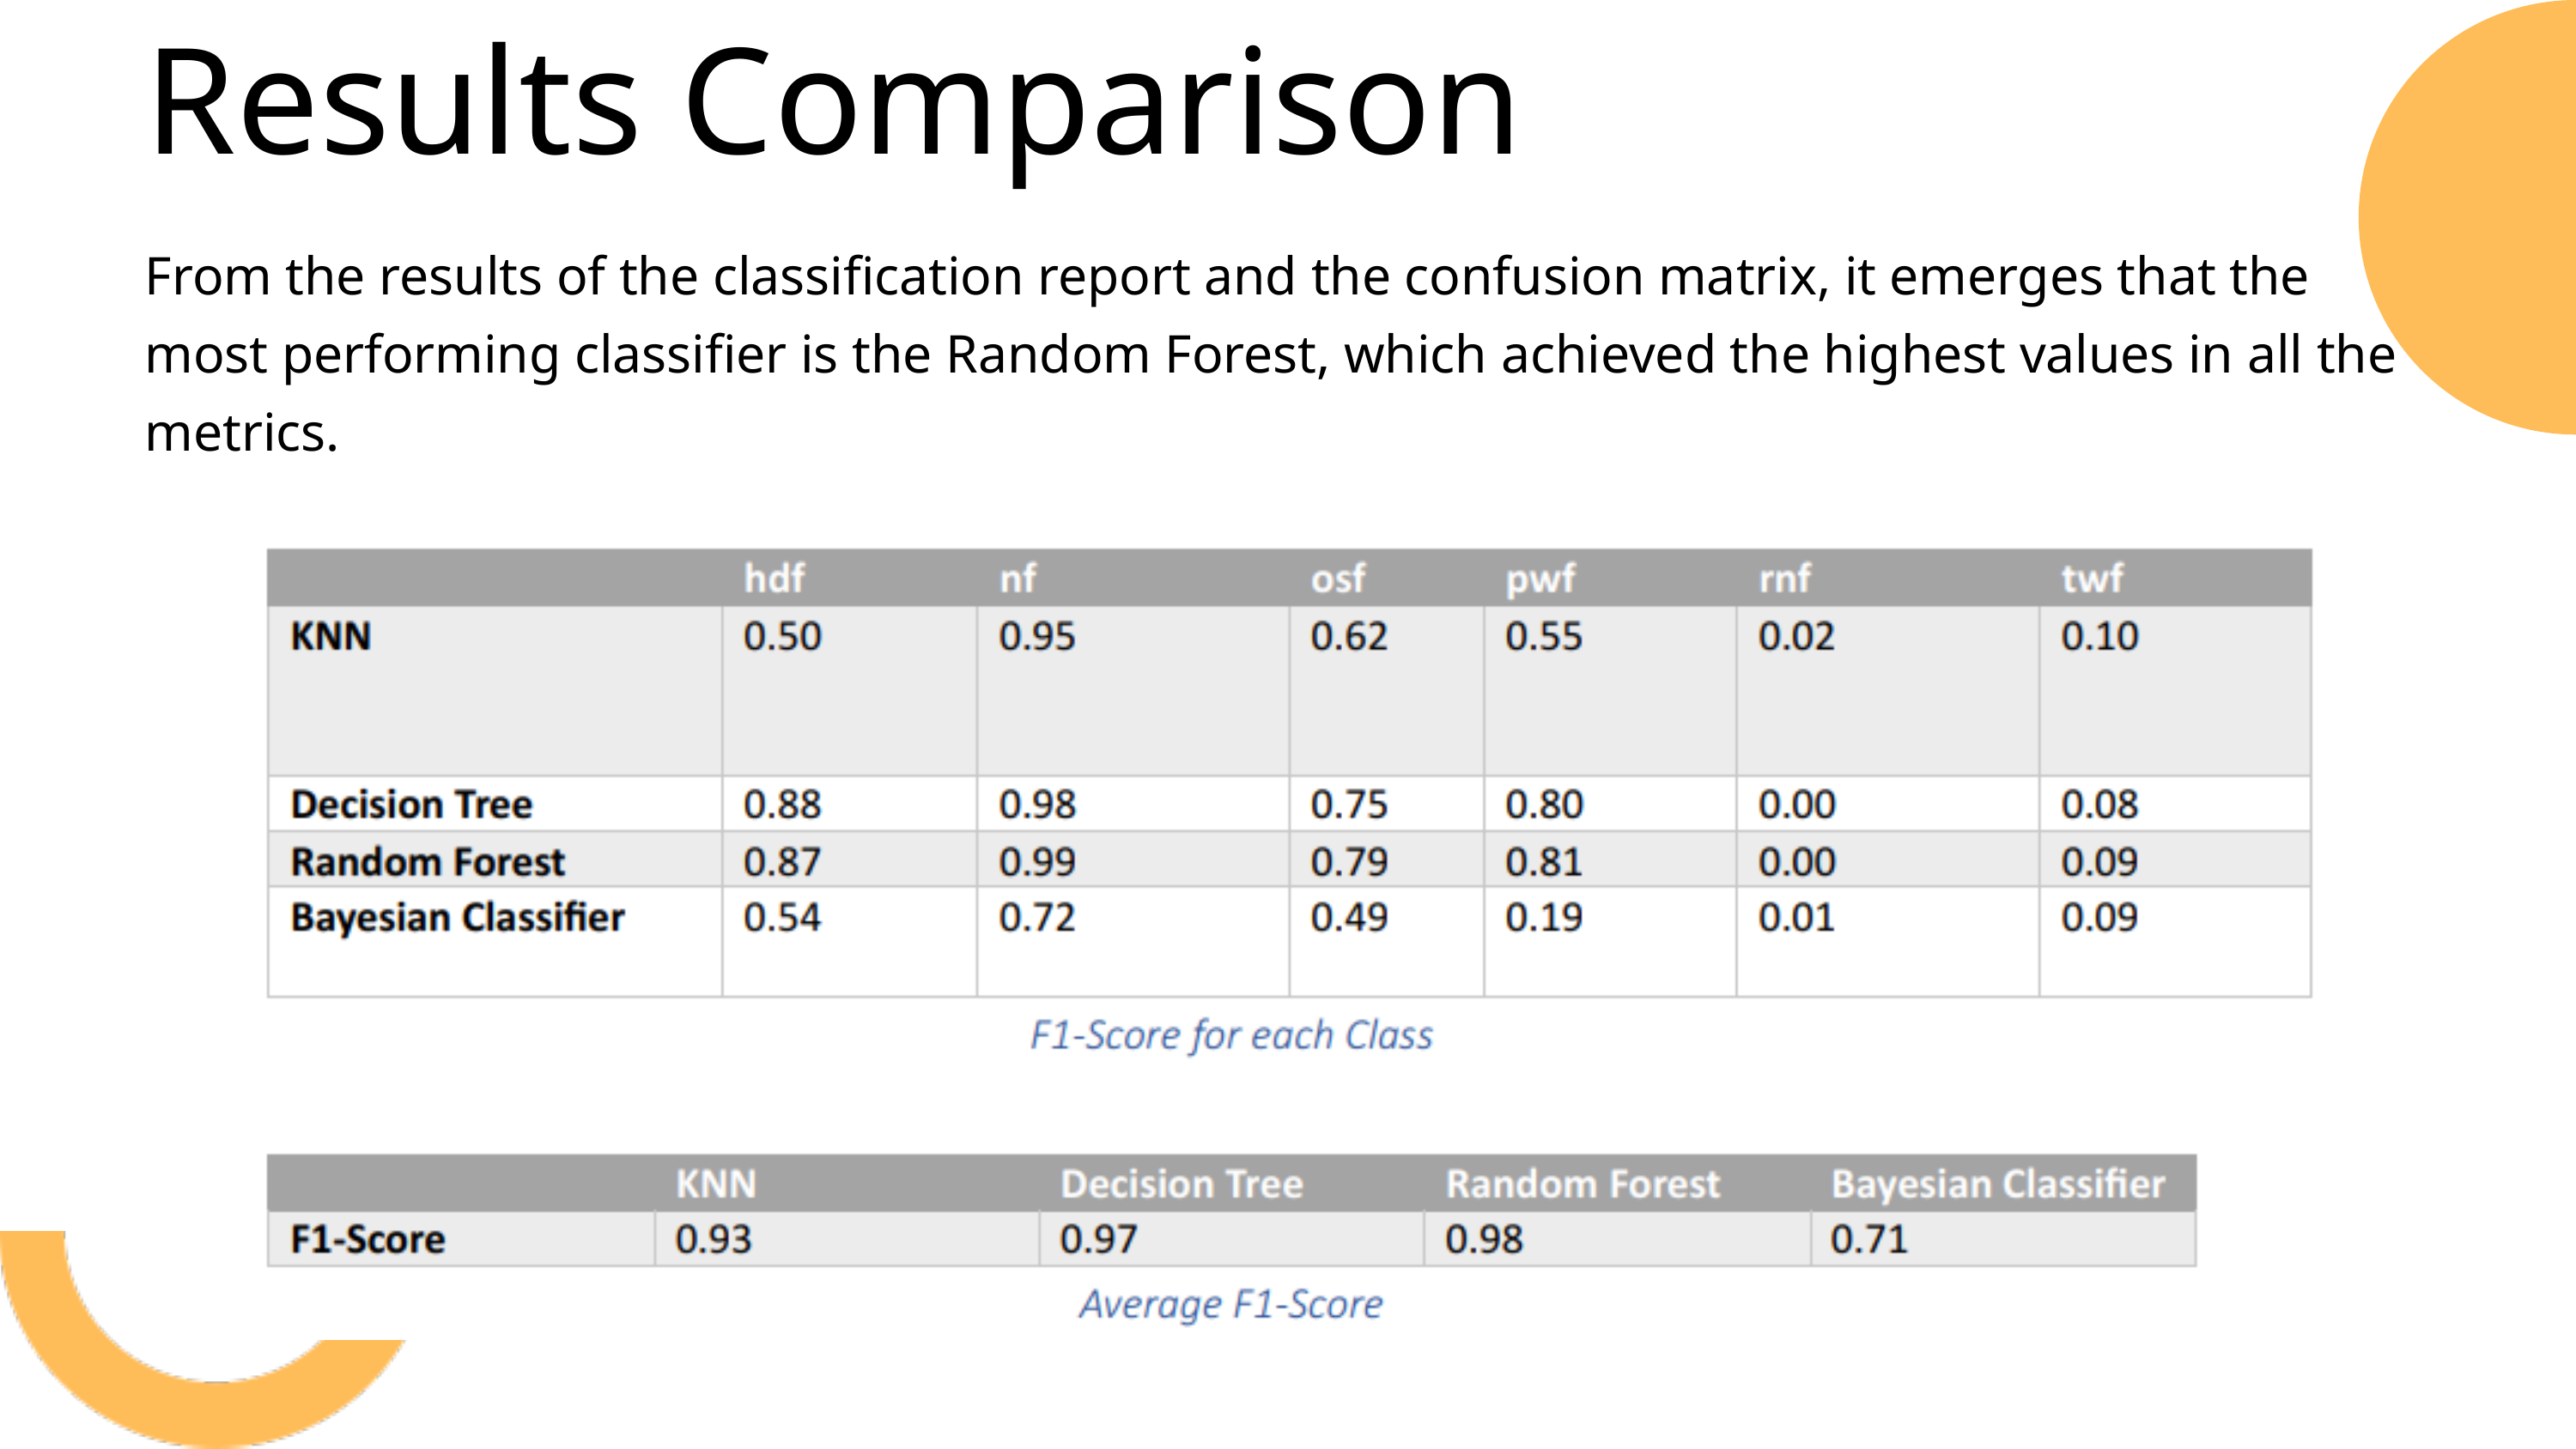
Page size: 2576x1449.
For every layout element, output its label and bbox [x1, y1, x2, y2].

text_box [253, 540, 2323, 1340]
text_box [0, 1231, 435, 1449]
text_box [2435, 0, 2576, 435]
text_box [144, 0, 2432, 454]
